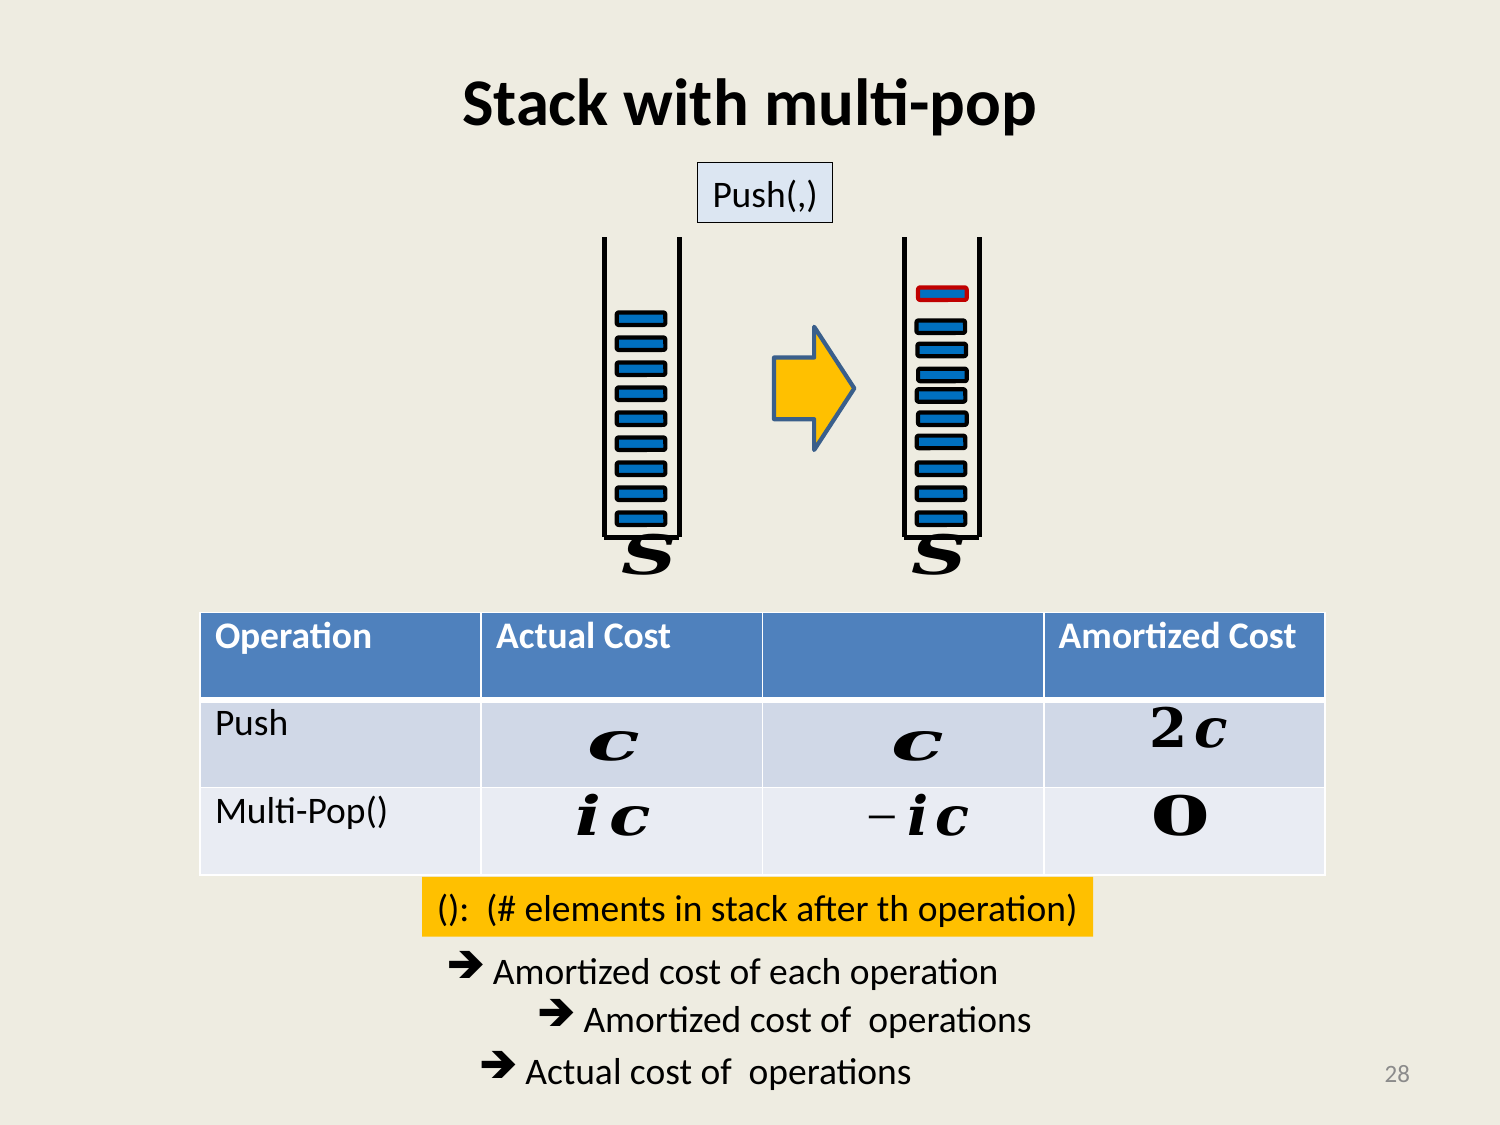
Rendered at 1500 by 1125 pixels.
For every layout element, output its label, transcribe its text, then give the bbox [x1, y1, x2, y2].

slide_number 28 [1074, 1042, 1425, 1103]
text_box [603, 162, 980, 588]
title Stack with multi-pop [75, 45, 1425, 233]
